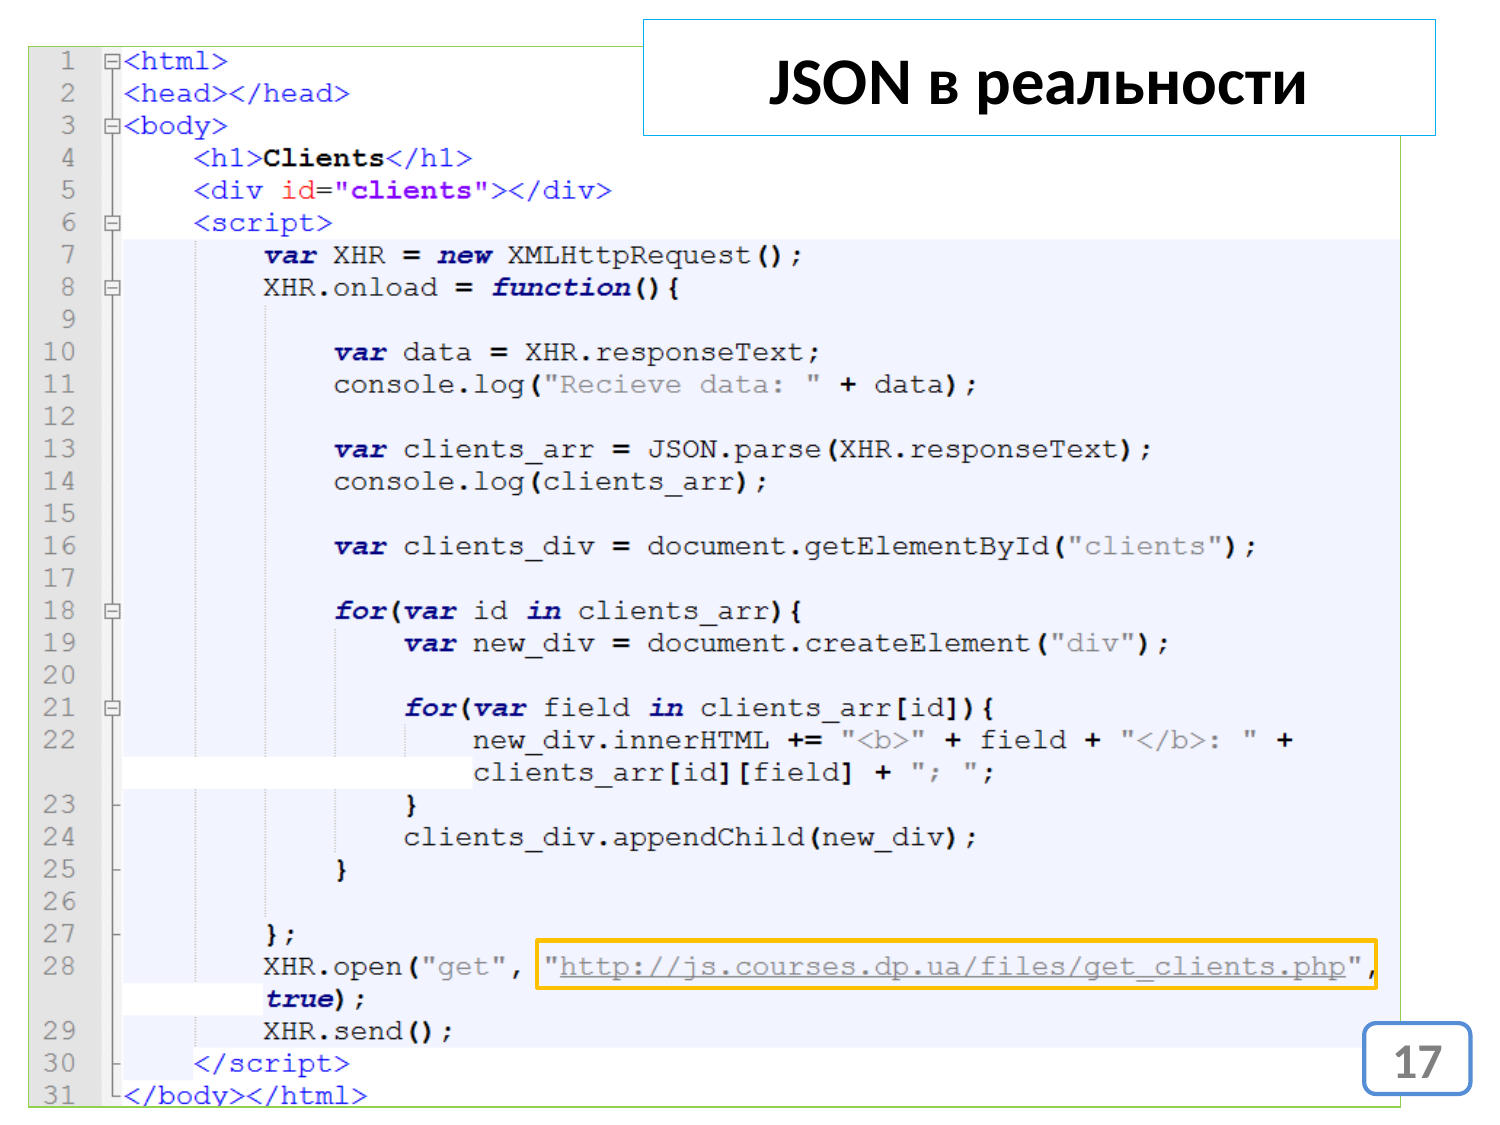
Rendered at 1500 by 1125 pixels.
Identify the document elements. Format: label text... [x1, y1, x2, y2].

text_box 17 [1405, 1021, 1473, 1097]
picture [645, 47, 1400, 134]
picture [29, 47, 1400, 1107]
text_box JSON в реальности [643, 19, 1436, 136]
